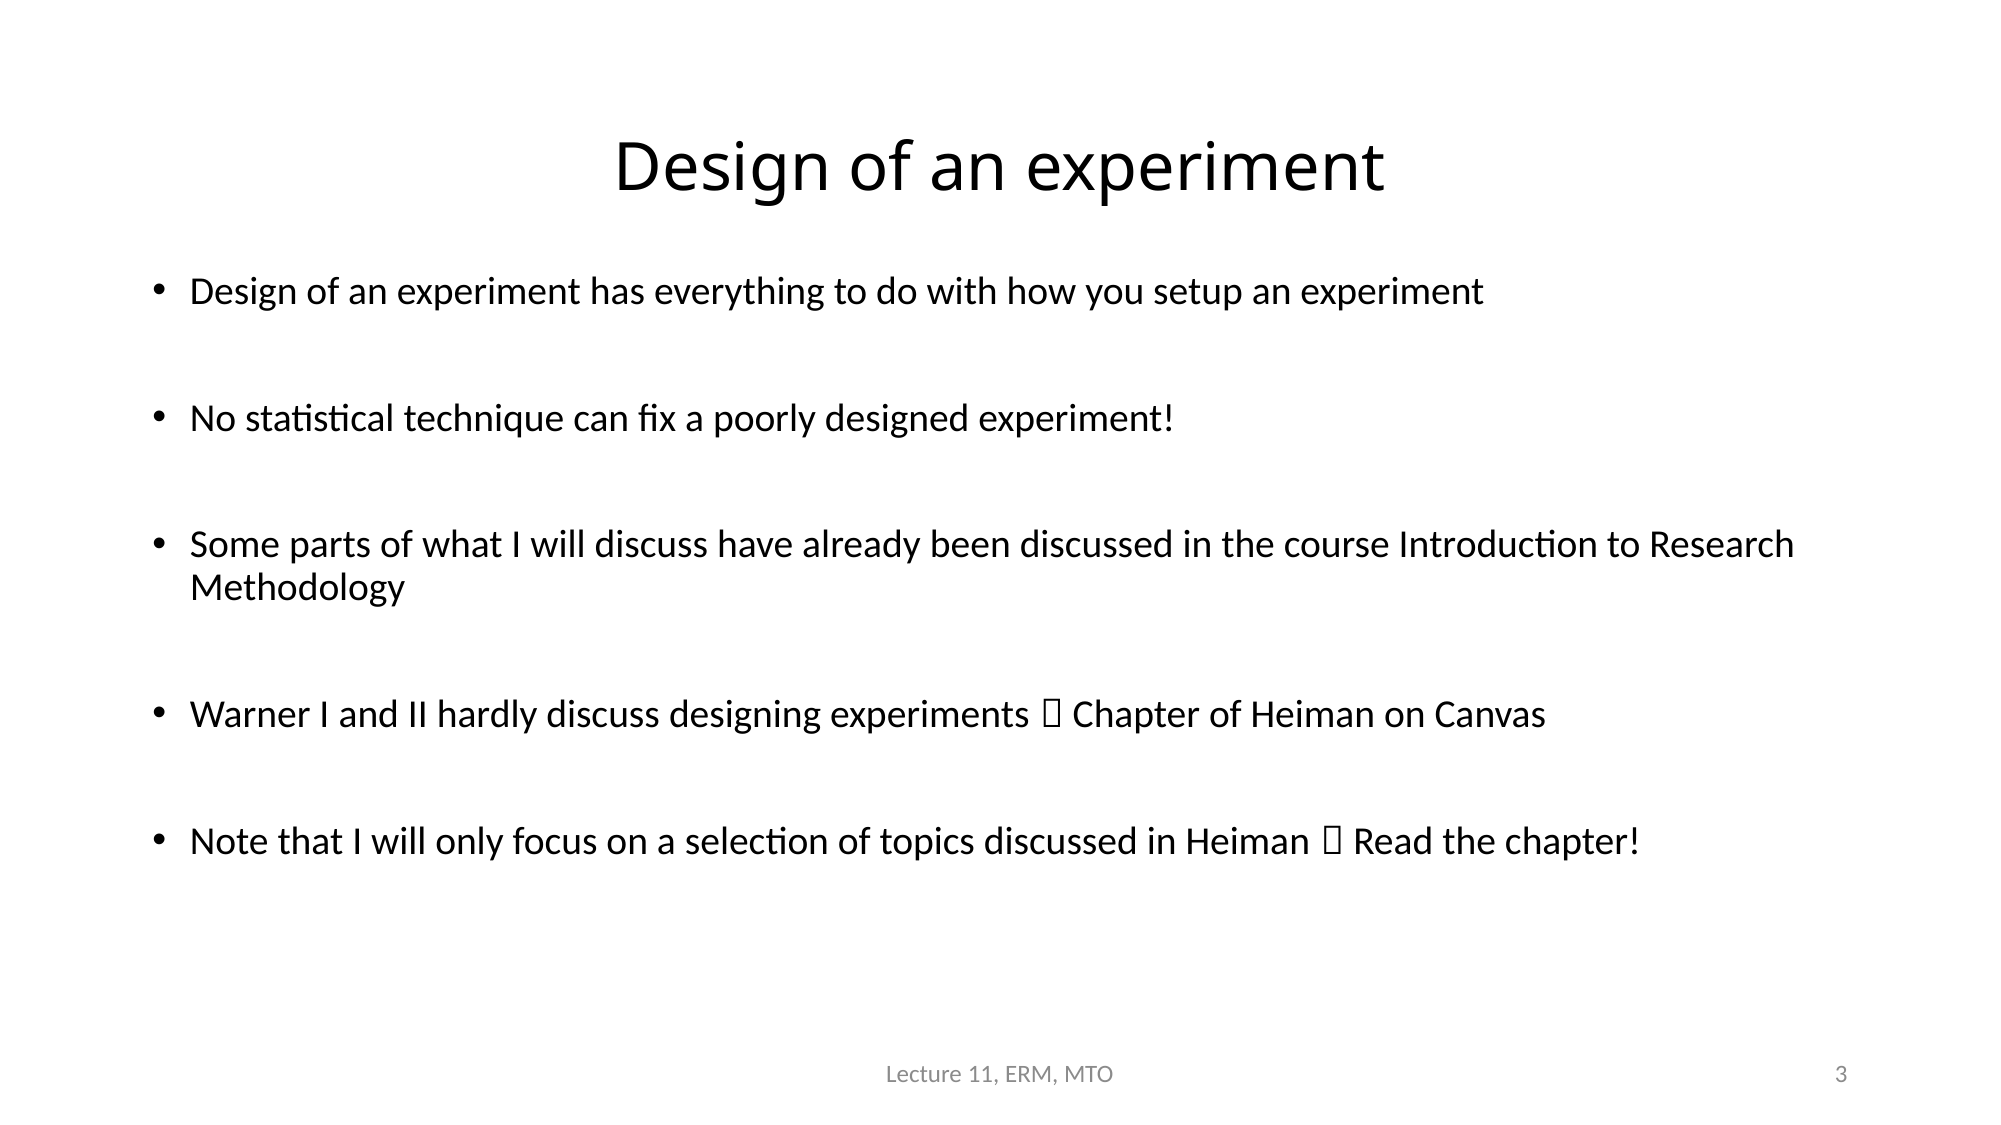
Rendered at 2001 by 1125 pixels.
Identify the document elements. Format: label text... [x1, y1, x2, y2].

list Design of an experiment has everything to do with how you setup an experiment No statistical technique can fix a poorly designed experiment! Some parts of what I will discuss have already been discussed in the course Introduction to Research Methodology Warner I and II hardly discuss designing experiments  Chapter of Heiman on Canvas Note that I will only focus on a selection of topics discussed in Heiman  Read the chapter! [137, 262, 1863, 977]
title Design of an experiment [137, 59, 1863, 262]
footer Lecture 11, ERM, MTO [662, 1042, 1338, 1103]
slide_number 3 [1412, 1042, 1863, 1103]
